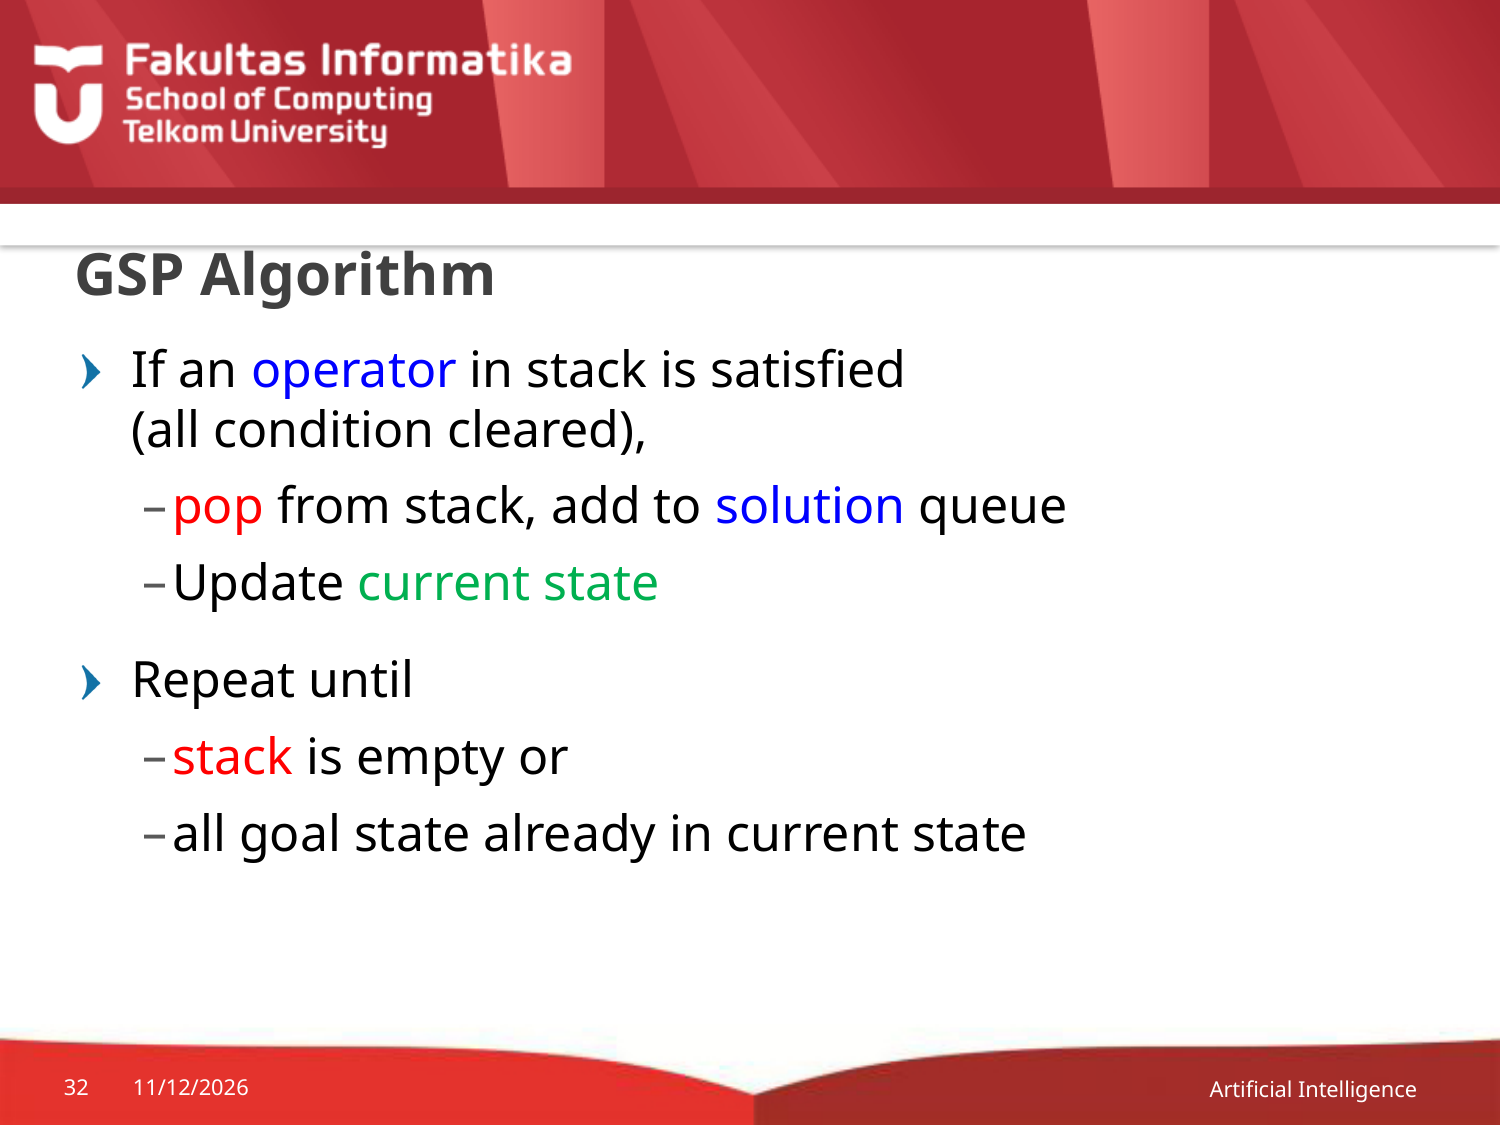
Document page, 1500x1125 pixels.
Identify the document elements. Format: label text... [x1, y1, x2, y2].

picture [75, 654, 104, 702]
picture [0, 0, 1500, 203]
list If an operator in stack is satisfied (all condition cleared), pop from stack, add to solution queue Update current state Repeat until stack is empty or all goal state already in current state [60, 329, 1426, 990]
picture [0, 1024, 1500, 1125]
picture [75, 343, 104, 391]
list Artificial Intelligence [888, 1058, 1433, 1119]
title GSP Algorithm [59, 219, 1426, 325]
slide_number 32 [63, 1058, 123, 1119]
slide_number 21-Nov-18 [132, 1058, 403, 1119]
